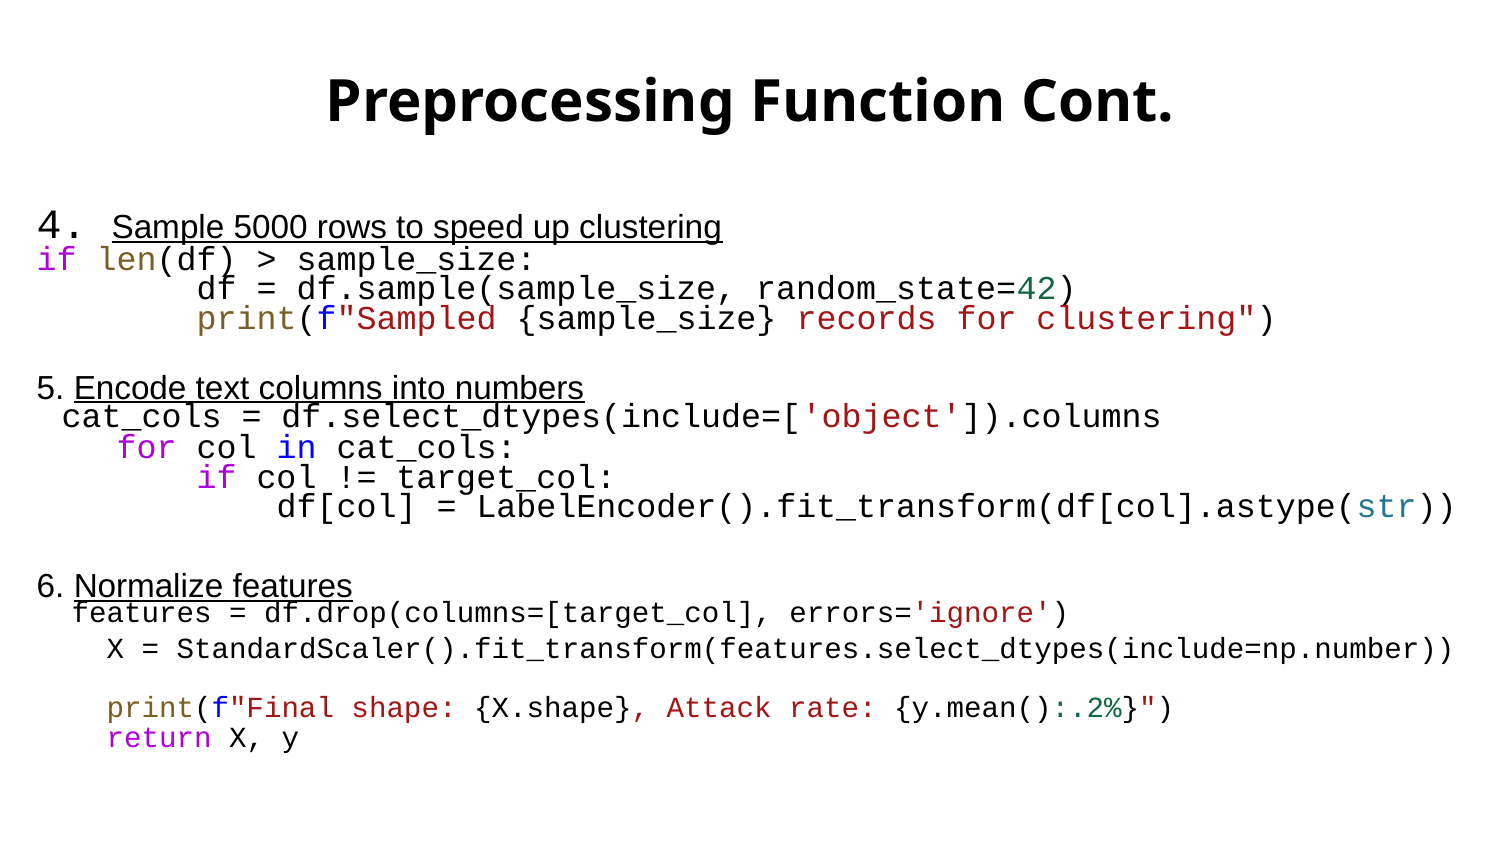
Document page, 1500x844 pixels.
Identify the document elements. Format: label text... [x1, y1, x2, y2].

text_box 4. Sample 5000 rows to speed up clustering if len(df) > sample_size: df = df.sample(sample_size, random_state=42) print(f"Sampled {sample_size} records for clustering") 5. Encode text columns into numbers cat_cols = df.select_dtypes(include=['object']).columns for col in cat_cols: if col != target_col: df[col] = LabelEncoder().fit_transform(df[col].astype(str)) 6. Normalize features features = df.drop(columns=[target_col], errors='ignore') X = StandardScaler().fit_transform(features.select_dtypes(include=np.number)) print(f"Final shape: {X.shape}, Attack rate: {y.mean():.2%}") return X, y [21, 180, 1500, 811]
title Preprocessing Function Cont. [75, 48, 1425, 142]
